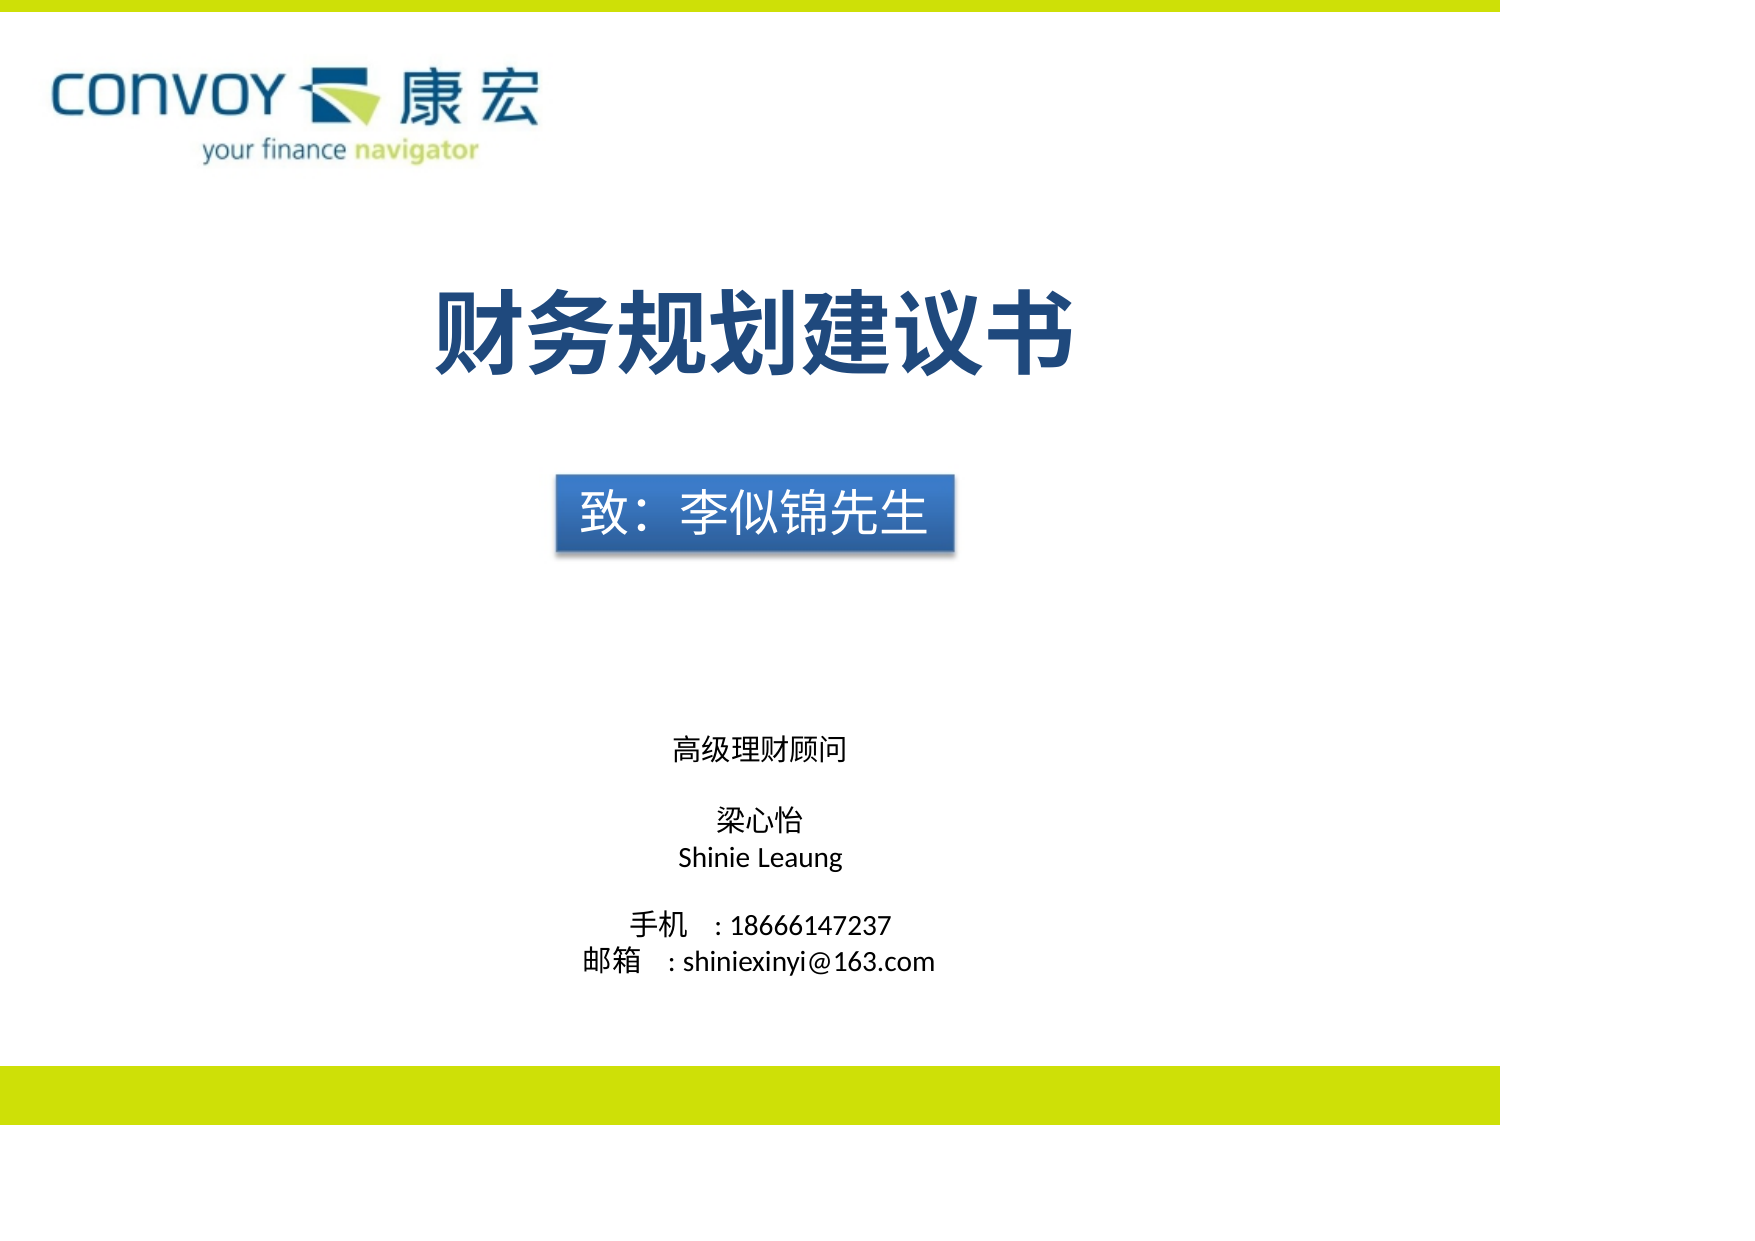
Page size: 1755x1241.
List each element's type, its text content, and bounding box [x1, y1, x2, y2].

text_box [0, 14, 1502, 1064]
text_box Shinie Leaung [678, 843, 843, 881]
picture [539, 462, 969, 584]
text_box 梁心怡 [716, 799, 805, 843]
text_box 高级理财顾问 [672, 729, 849, 774]
picture [26, 28, 563, 186]
text_box [0, 1064, 1502, 1127]
text_box [0, 0, 1502, 14]
text_box 财务规划建议书 [433, 266, 1076, 393]
text_box 邮箱 : shiniexinyi@163.com [582, 939, 936, 985]
text_box 手机 : 18666147237 [629, 904, 892, 939]
